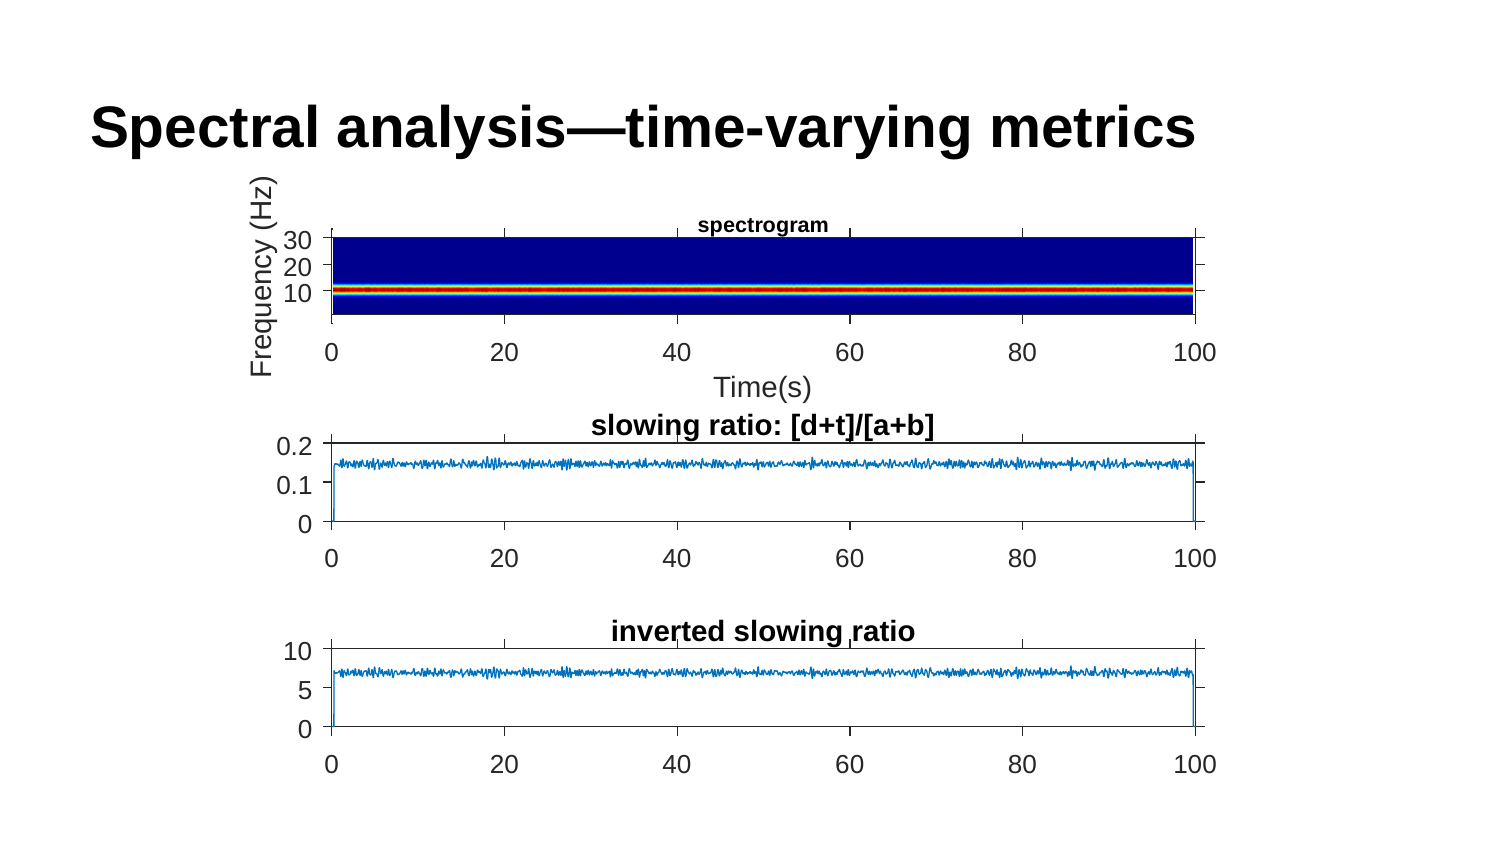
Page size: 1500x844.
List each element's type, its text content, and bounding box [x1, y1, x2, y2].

title Spectral analysis—time-varying metrics [75, 33, 1425, 175]
picture [187, 164, 1301, 844]
